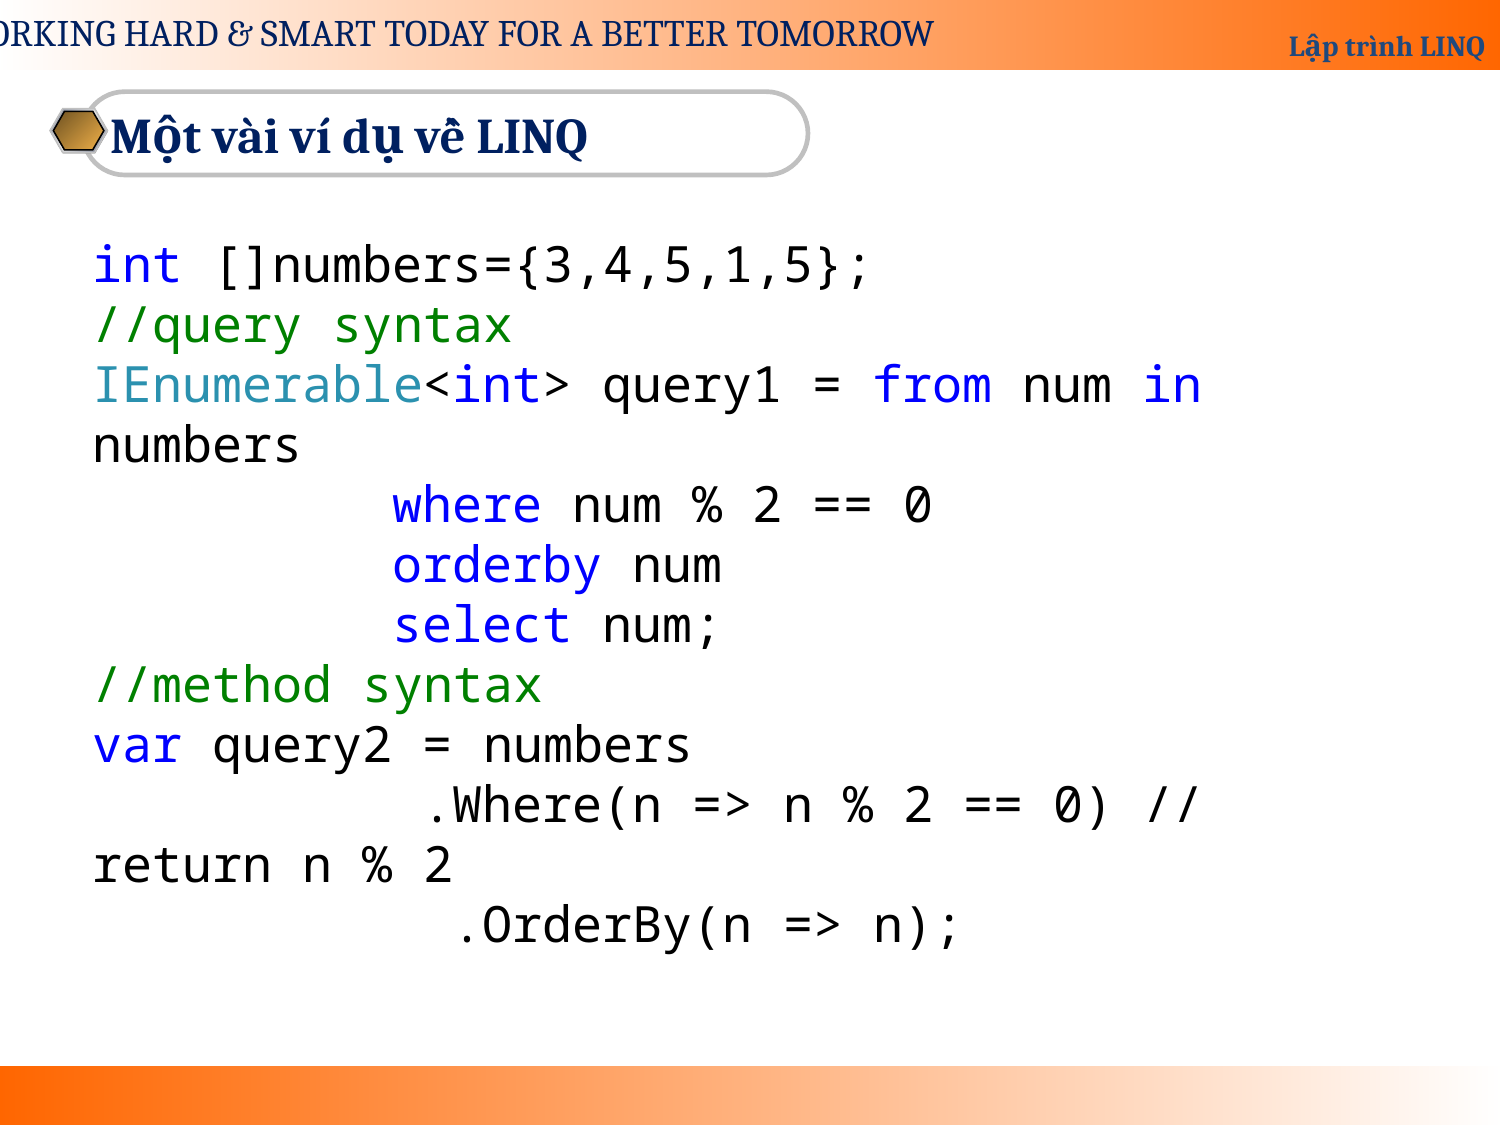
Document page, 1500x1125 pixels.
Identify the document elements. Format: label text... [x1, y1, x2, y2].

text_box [49, 91, 809, 176]
text_box int []numbers={3,4,5,1,5}; //query syntax IEnumerable<int> query1 = from num in numbers where num % 2 == 0 orderby num select num; //method syntax var query2 = numbers .Where(n => n % 2 == 0) // return n % 2 .OrderBy(n => n); [78, 224, 1391, 960]
